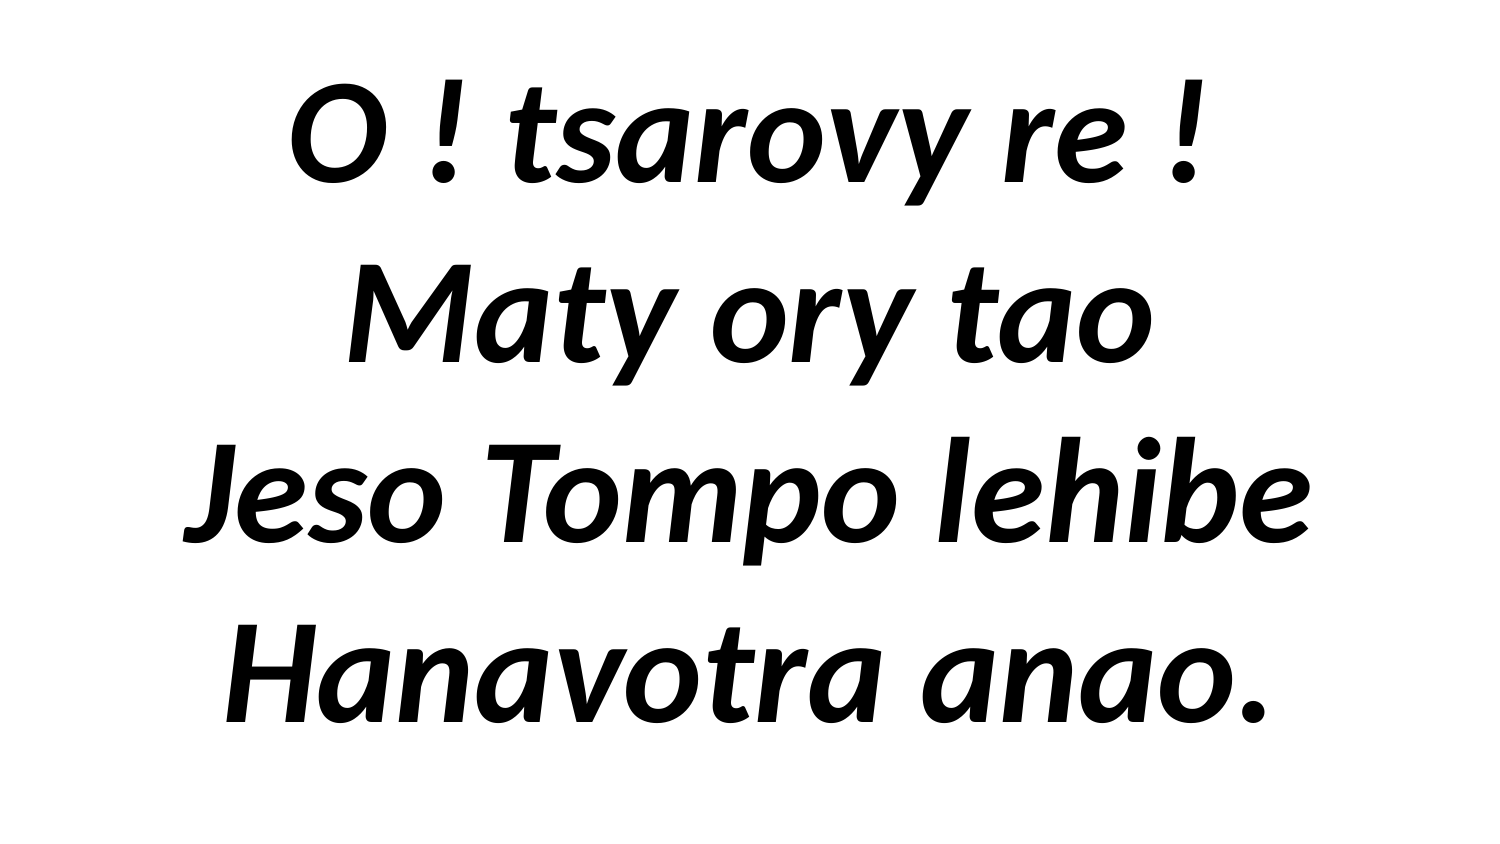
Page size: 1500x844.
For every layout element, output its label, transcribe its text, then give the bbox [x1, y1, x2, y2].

title O ! tsarovy re ! Maty ory tao Jeso Tompo lehibe Hanavotra anao. [0, 303, 1500, 481]
